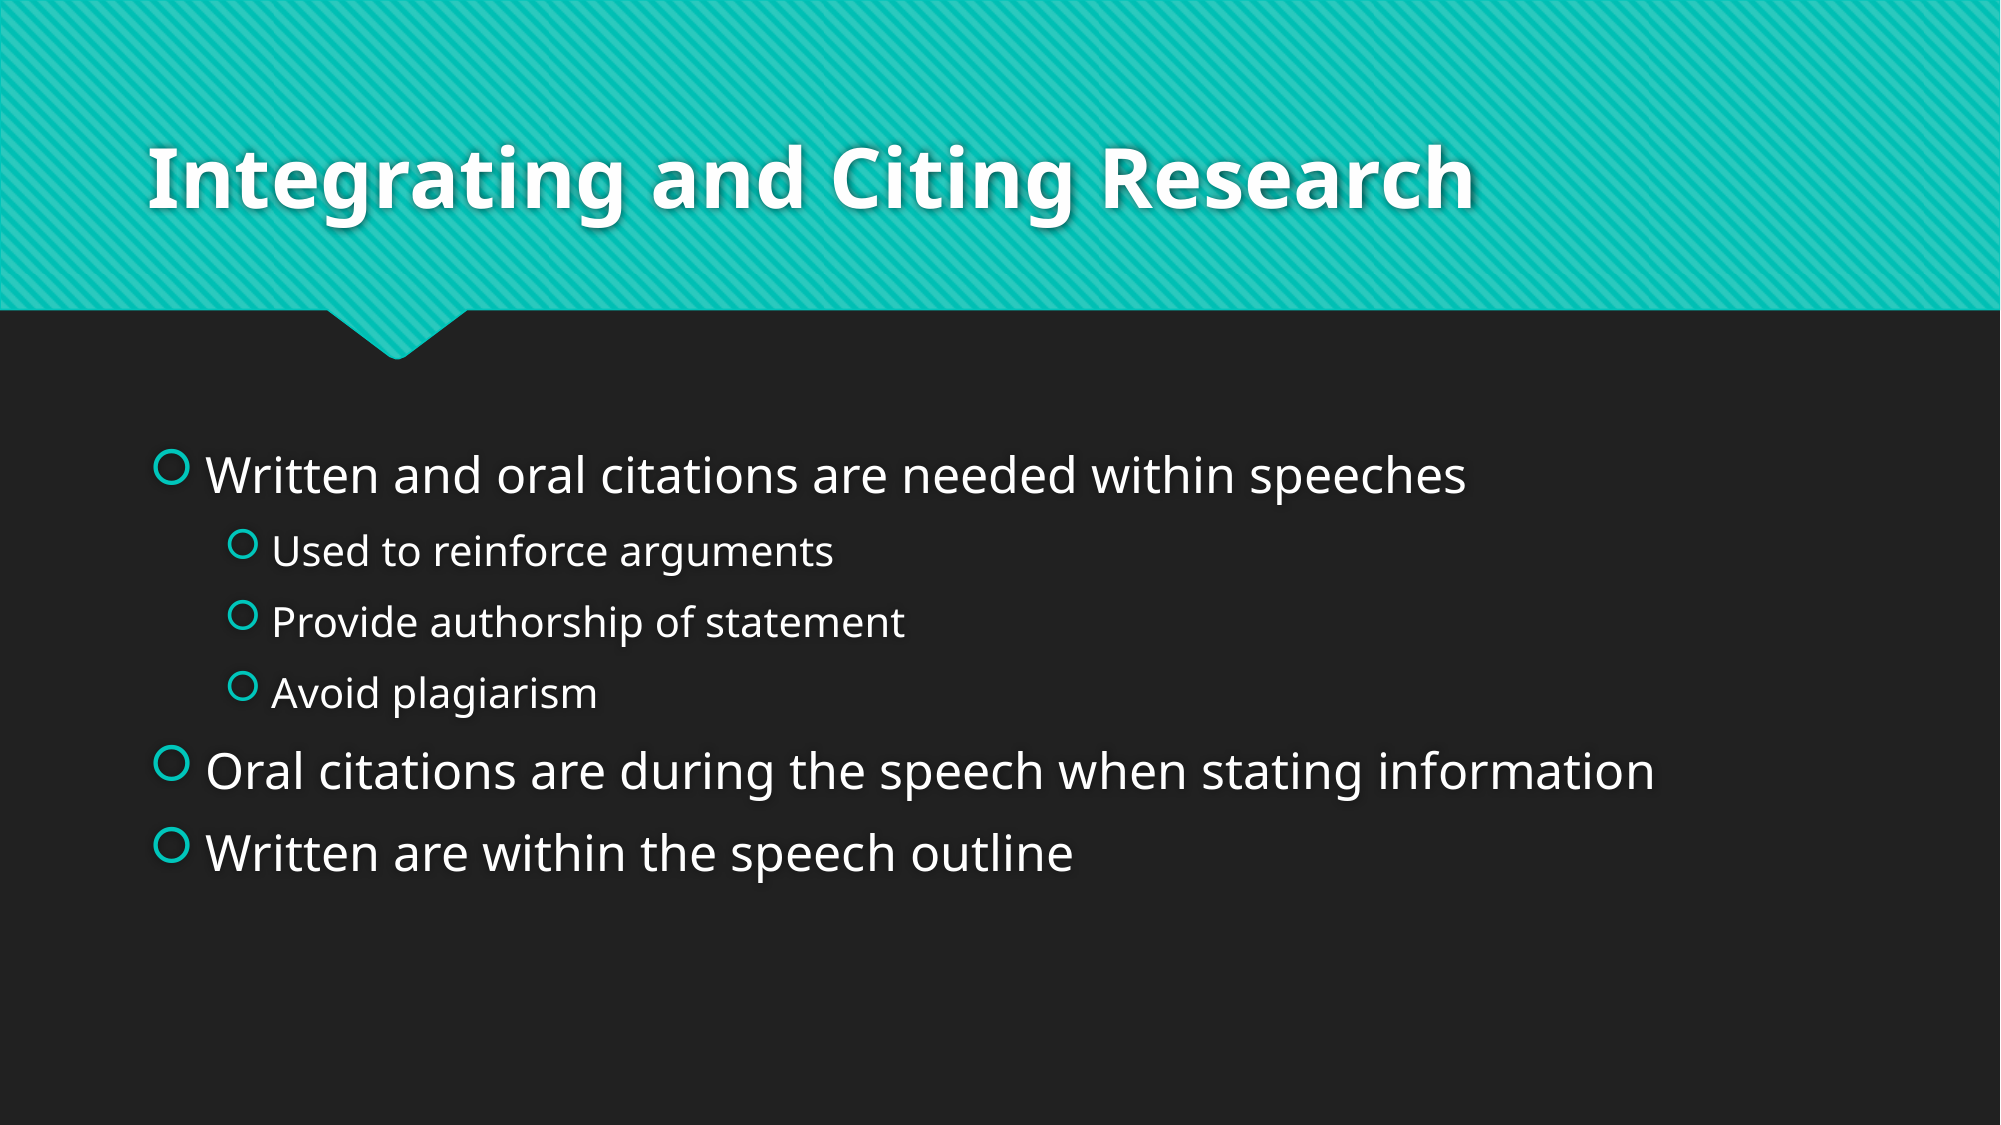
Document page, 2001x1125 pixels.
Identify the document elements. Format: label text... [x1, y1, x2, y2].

list Written and oral citations are needed within speeches Used to reinforce arguments Provide authorship of statement Avoid plagiarism Oral citations are during the speech when stating information Written are within the speech outline [134, 364, 1866, 962]
title Integrating and Citing Research [132, 73, 1868, 233]
